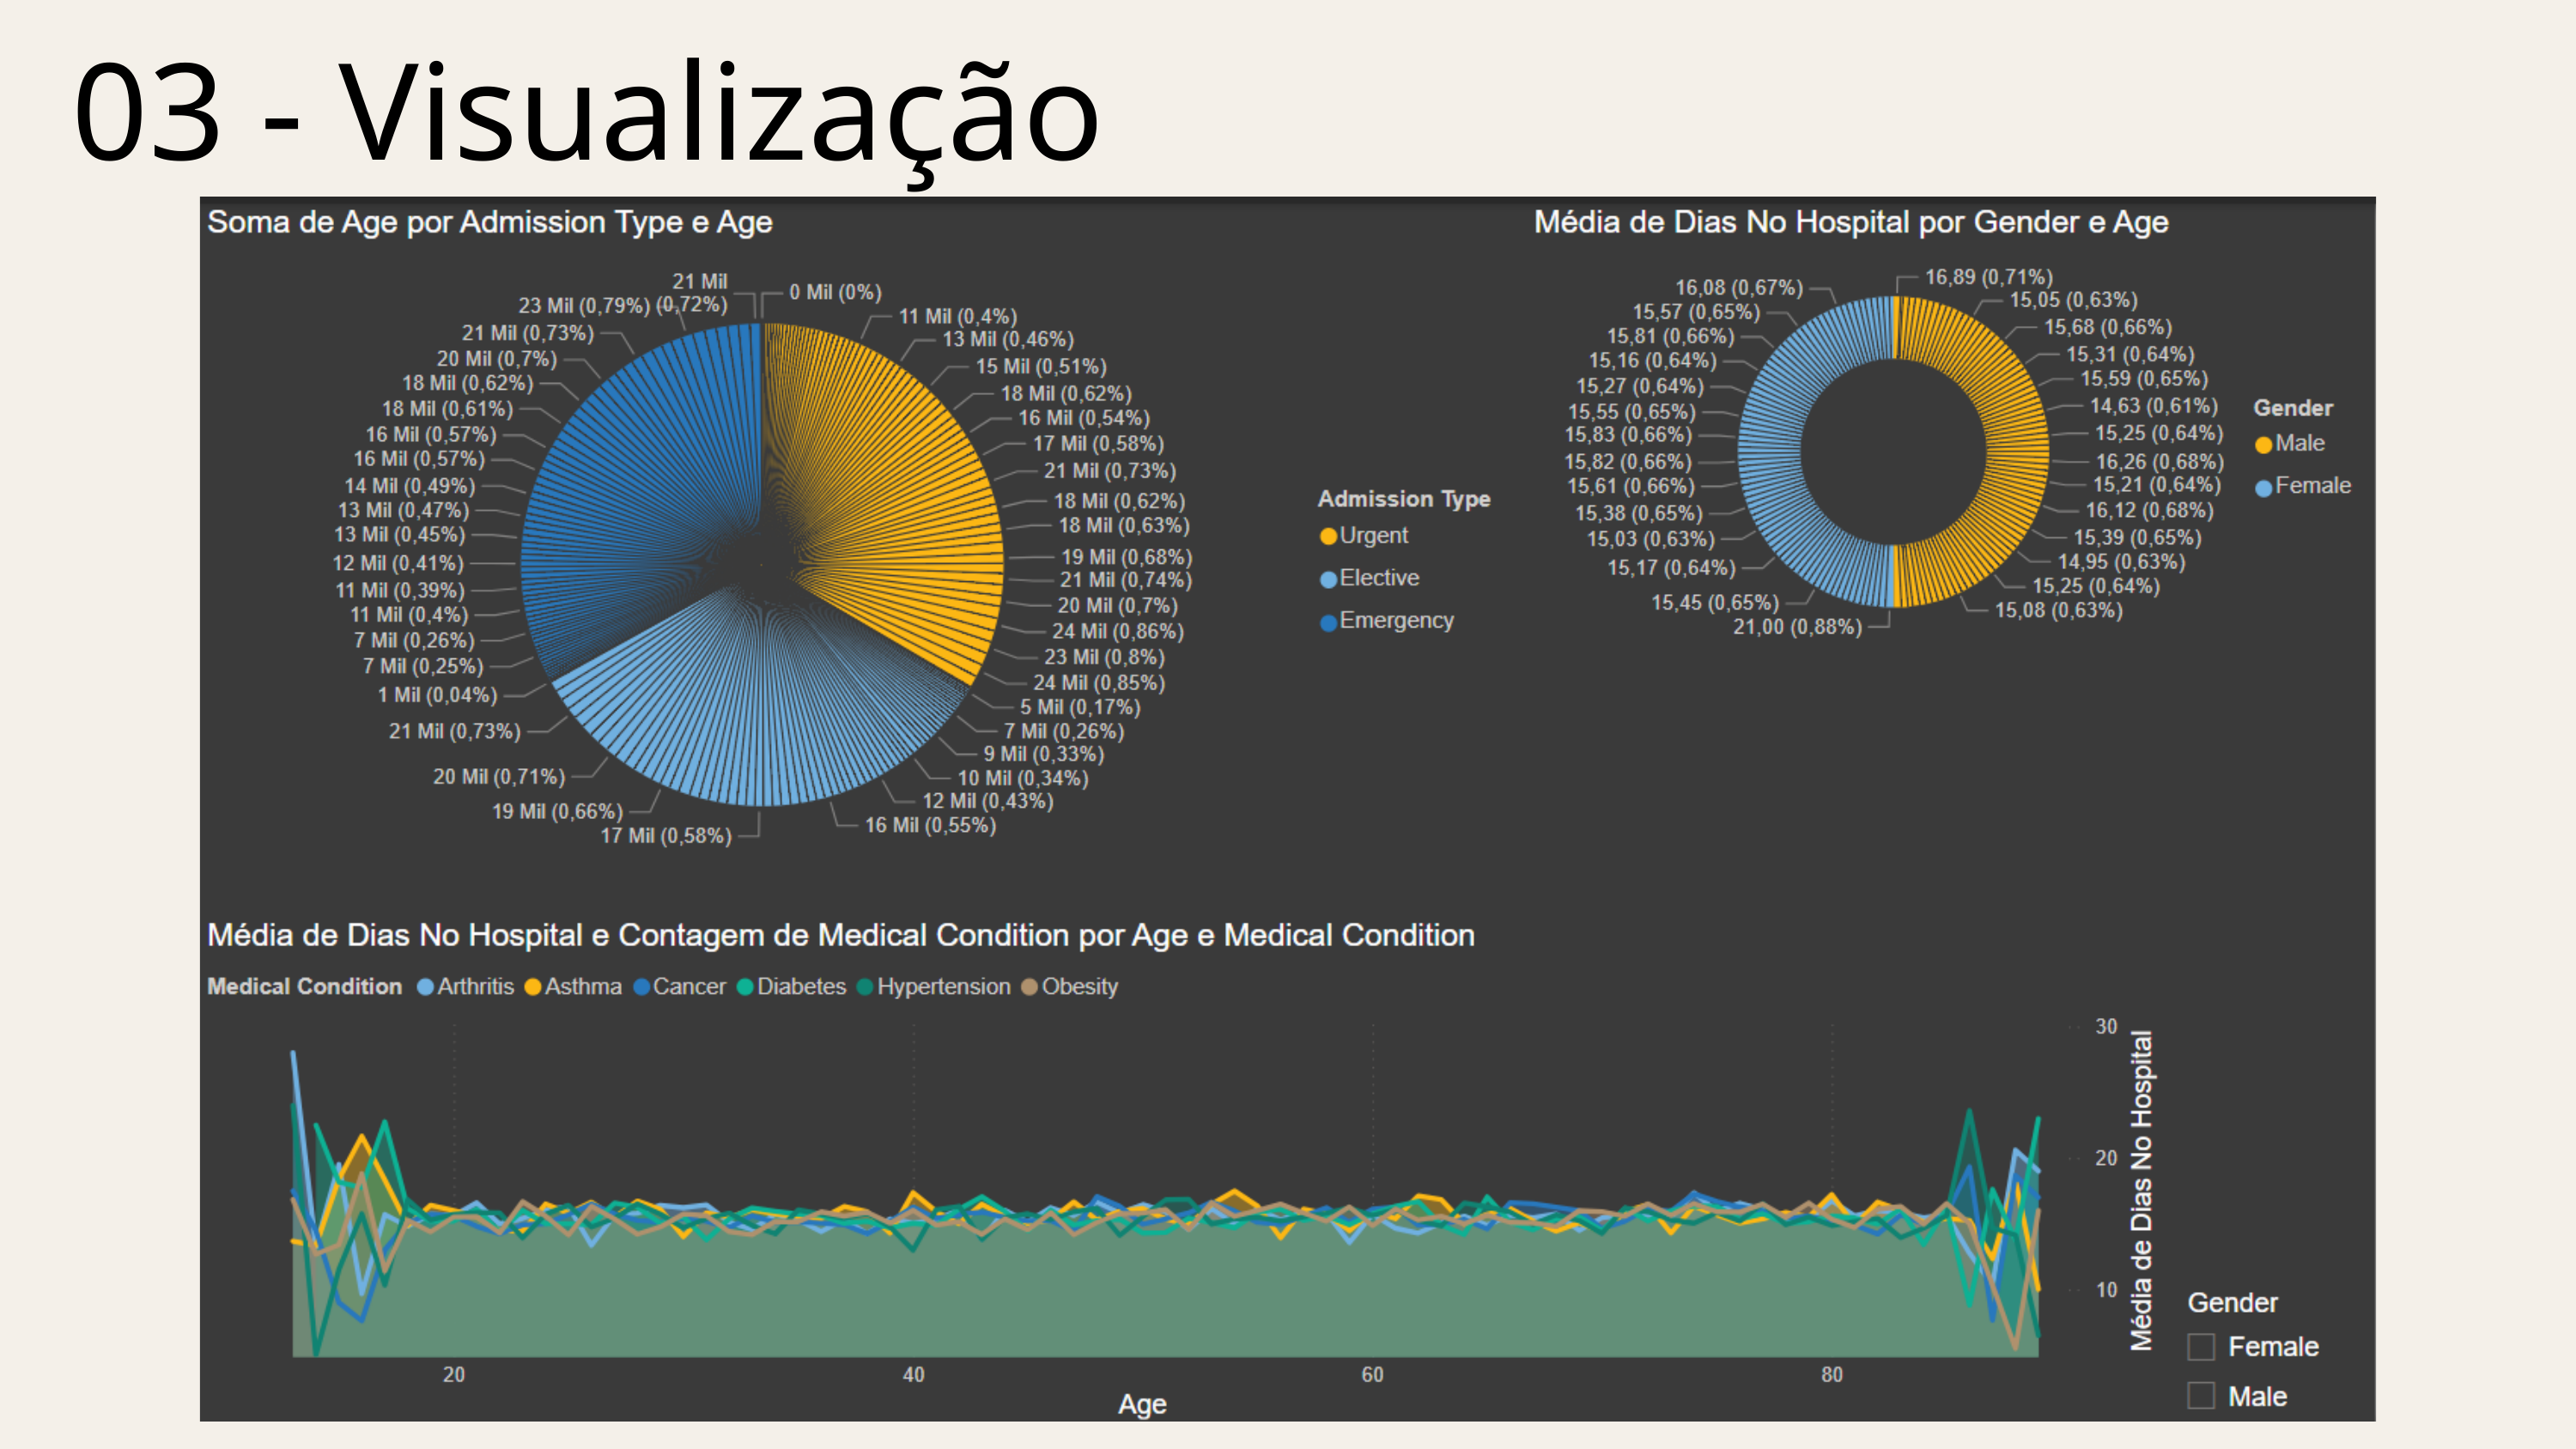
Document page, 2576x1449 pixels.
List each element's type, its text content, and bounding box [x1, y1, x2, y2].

text_box [199, 197, 2377, 1422]
text_box 03 - Visualização [72, 33, 1789, 188]
